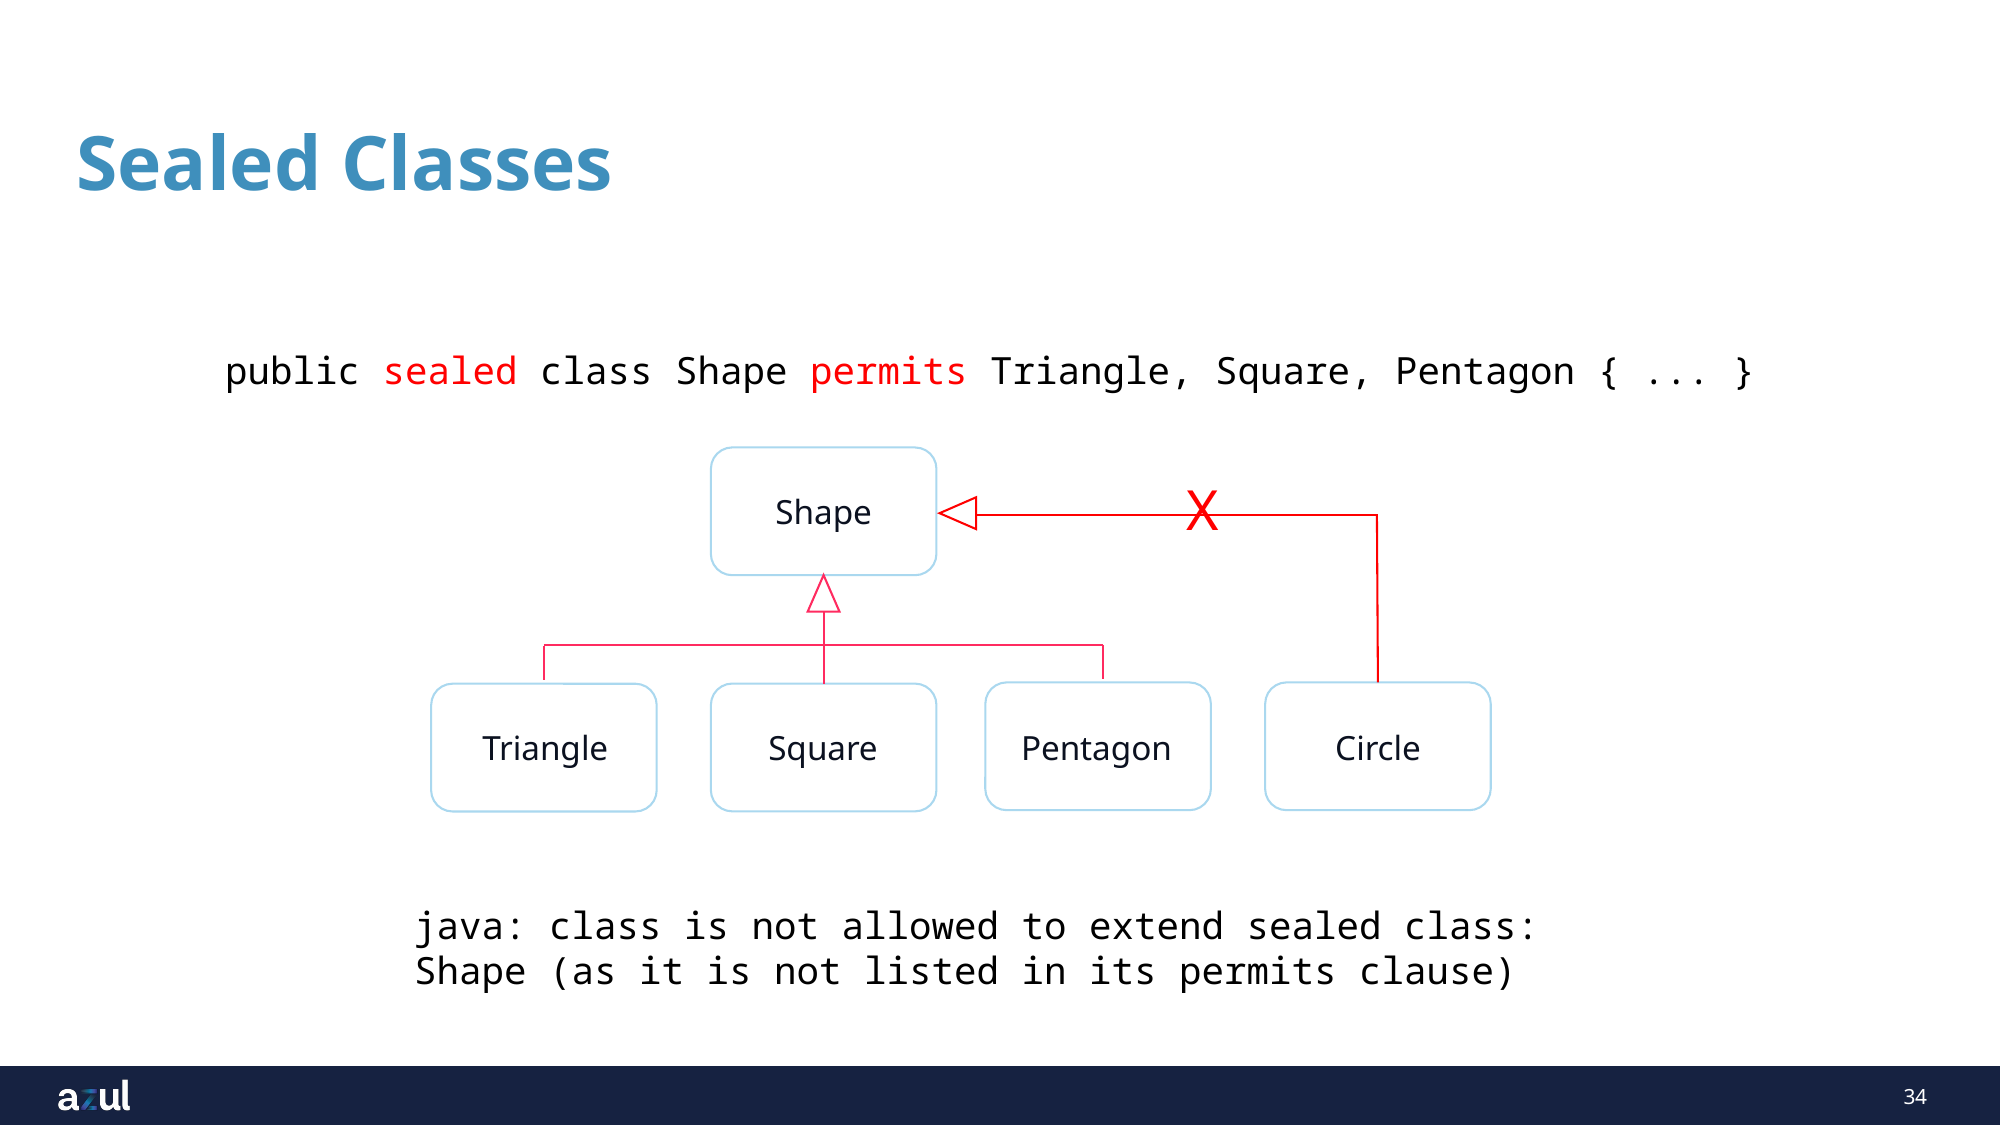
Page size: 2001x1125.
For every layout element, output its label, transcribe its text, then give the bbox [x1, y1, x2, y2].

text_box public sealed class Shape permits Triangle, Square, Pentagon { ... } [210, 339, 1793, 400]
title Sealed Classes [61, 55, 1942, 278]
text_box java: class is not allowed to extend sealed class: Shape (as it is not listed in its permits clause) [399, 894, 1604, 1000]
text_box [939, 467, 1491, 811]
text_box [431, 447, 1211, 812]
picture [57, 1079, 131, 1111]
